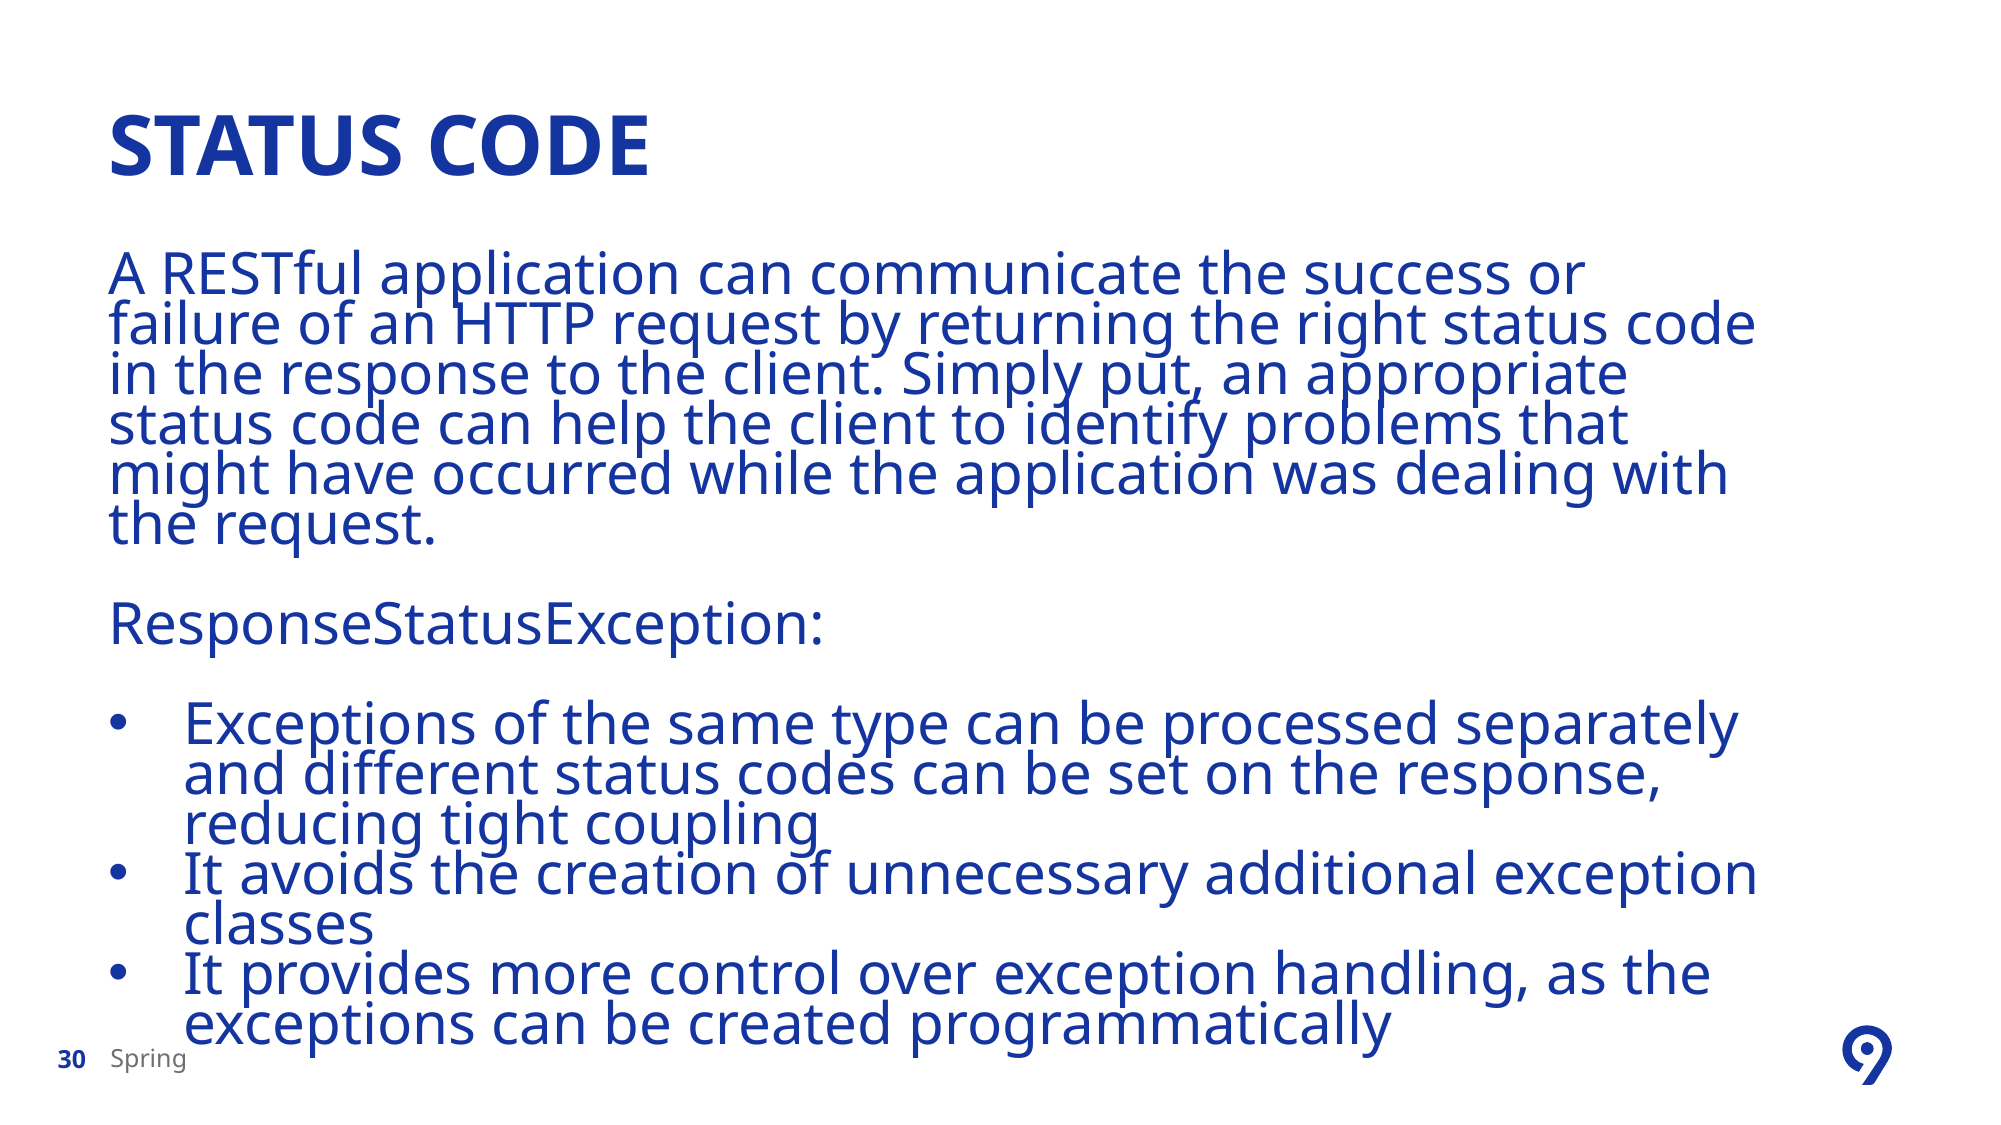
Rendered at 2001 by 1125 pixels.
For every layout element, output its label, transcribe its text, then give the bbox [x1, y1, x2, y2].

list A RESTful application can communicate the success or failure of an HTTP request by returning the right status code in the response to the client. Simply put, an appropriate status code can help the client to identify problems that might have occurred while the application was dealing with the request. ResponseStatusException: Exceptions of the same type can be processed separately and different status codes can be set on the response, reducing tight coupling It avoids the creation of unnecessary additional exception classes It provides more control over exception handling, as the exceptions can be created programmatically [108, 255, 1774, 1002]
title Status code [108, 84, 1759, 225]
slide_number 30 [57, 1045, 103, 1077]
footer Spring [110, 1045, 1573, 1077]
